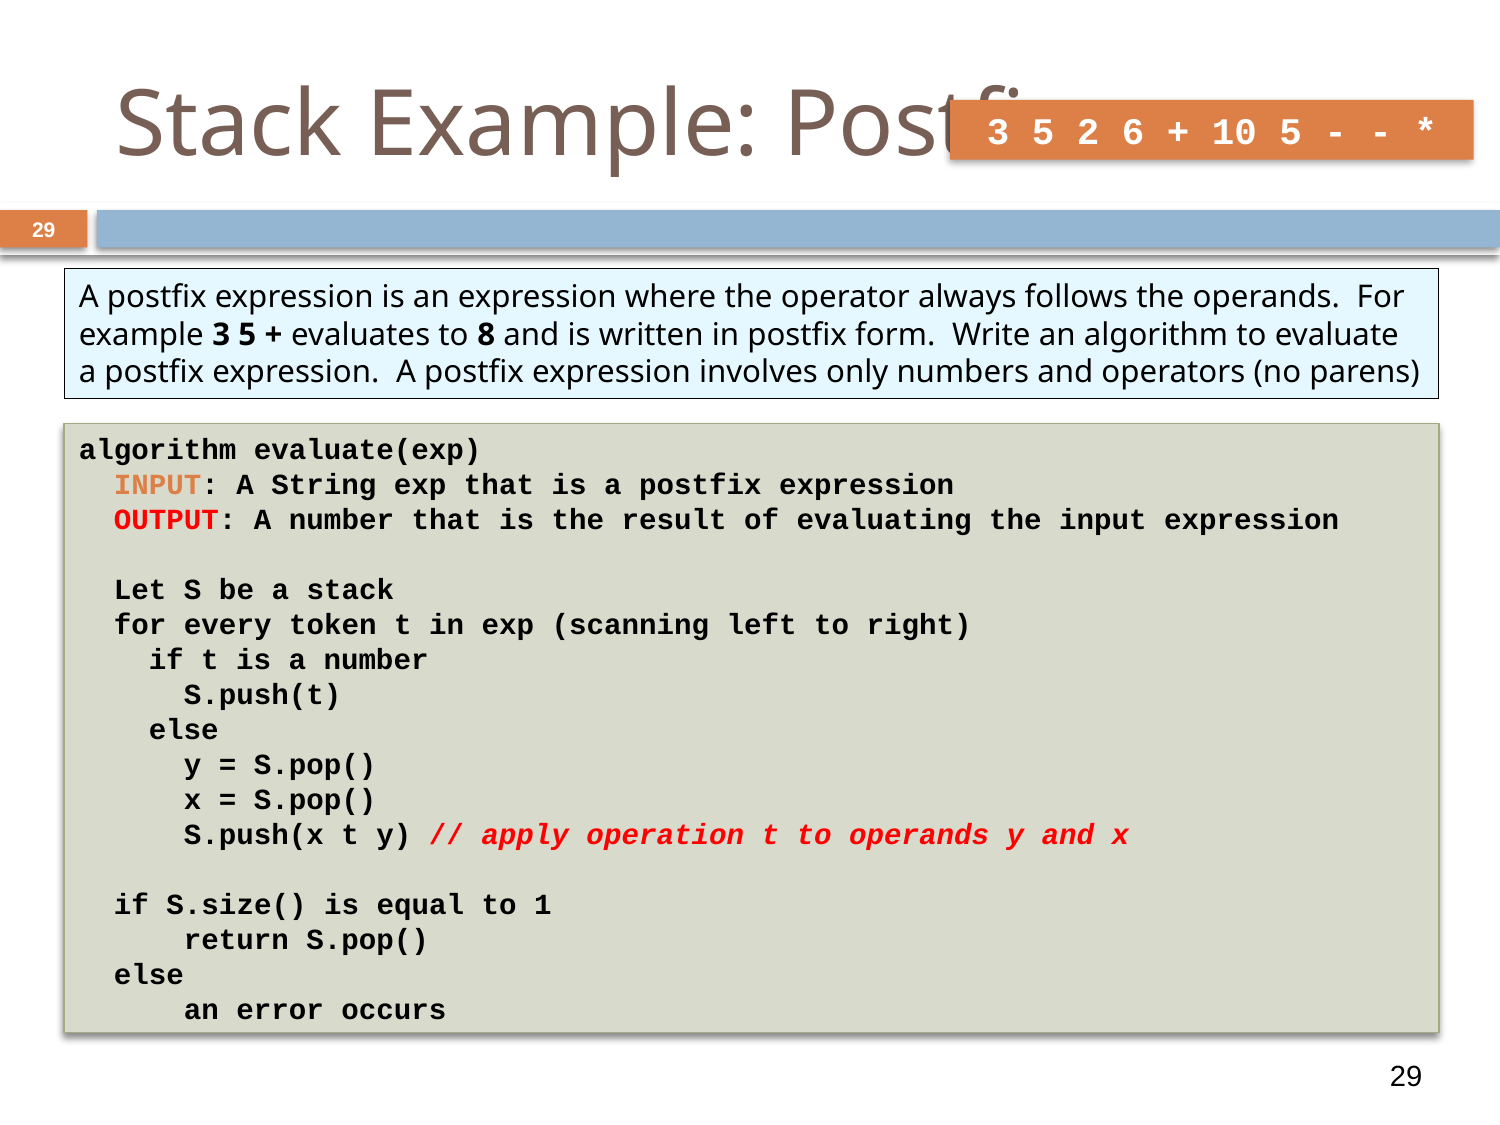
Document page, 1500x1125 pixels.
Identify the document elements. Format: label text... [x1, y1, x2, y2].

slide_number 29 [0, 208, 88, 249]
text_box algorithm evaluate(exp) INPUT: A String exp that is a postfix expression OUTPUT: A number that is the result of evaluating the input expression Let S be a stack for every token t in exp (scanning left to right) if t is a number S.push(t) else y = S.pop() x = S.pop() S.push(x t y) // apply operation t to operands y and x if S.size() is equal to 1 return S.pop() else an error occurs [63, 423, 1440, 1033]
list A postfix expression is an expression where the operator always follows the operands. For example 3 5 + evaluates to 8 and is written in postfix form. Write an algorithm to evaluate a postfix expression. A postfix expression involves only numbers and operators (no parens) [64, 268, 1439, 399]
text_box 3 5 2 6 + 10 5 - - * [950, 99, 1474, 160]
title Stack Example: Postfix [100, 37, 1438, 200]
